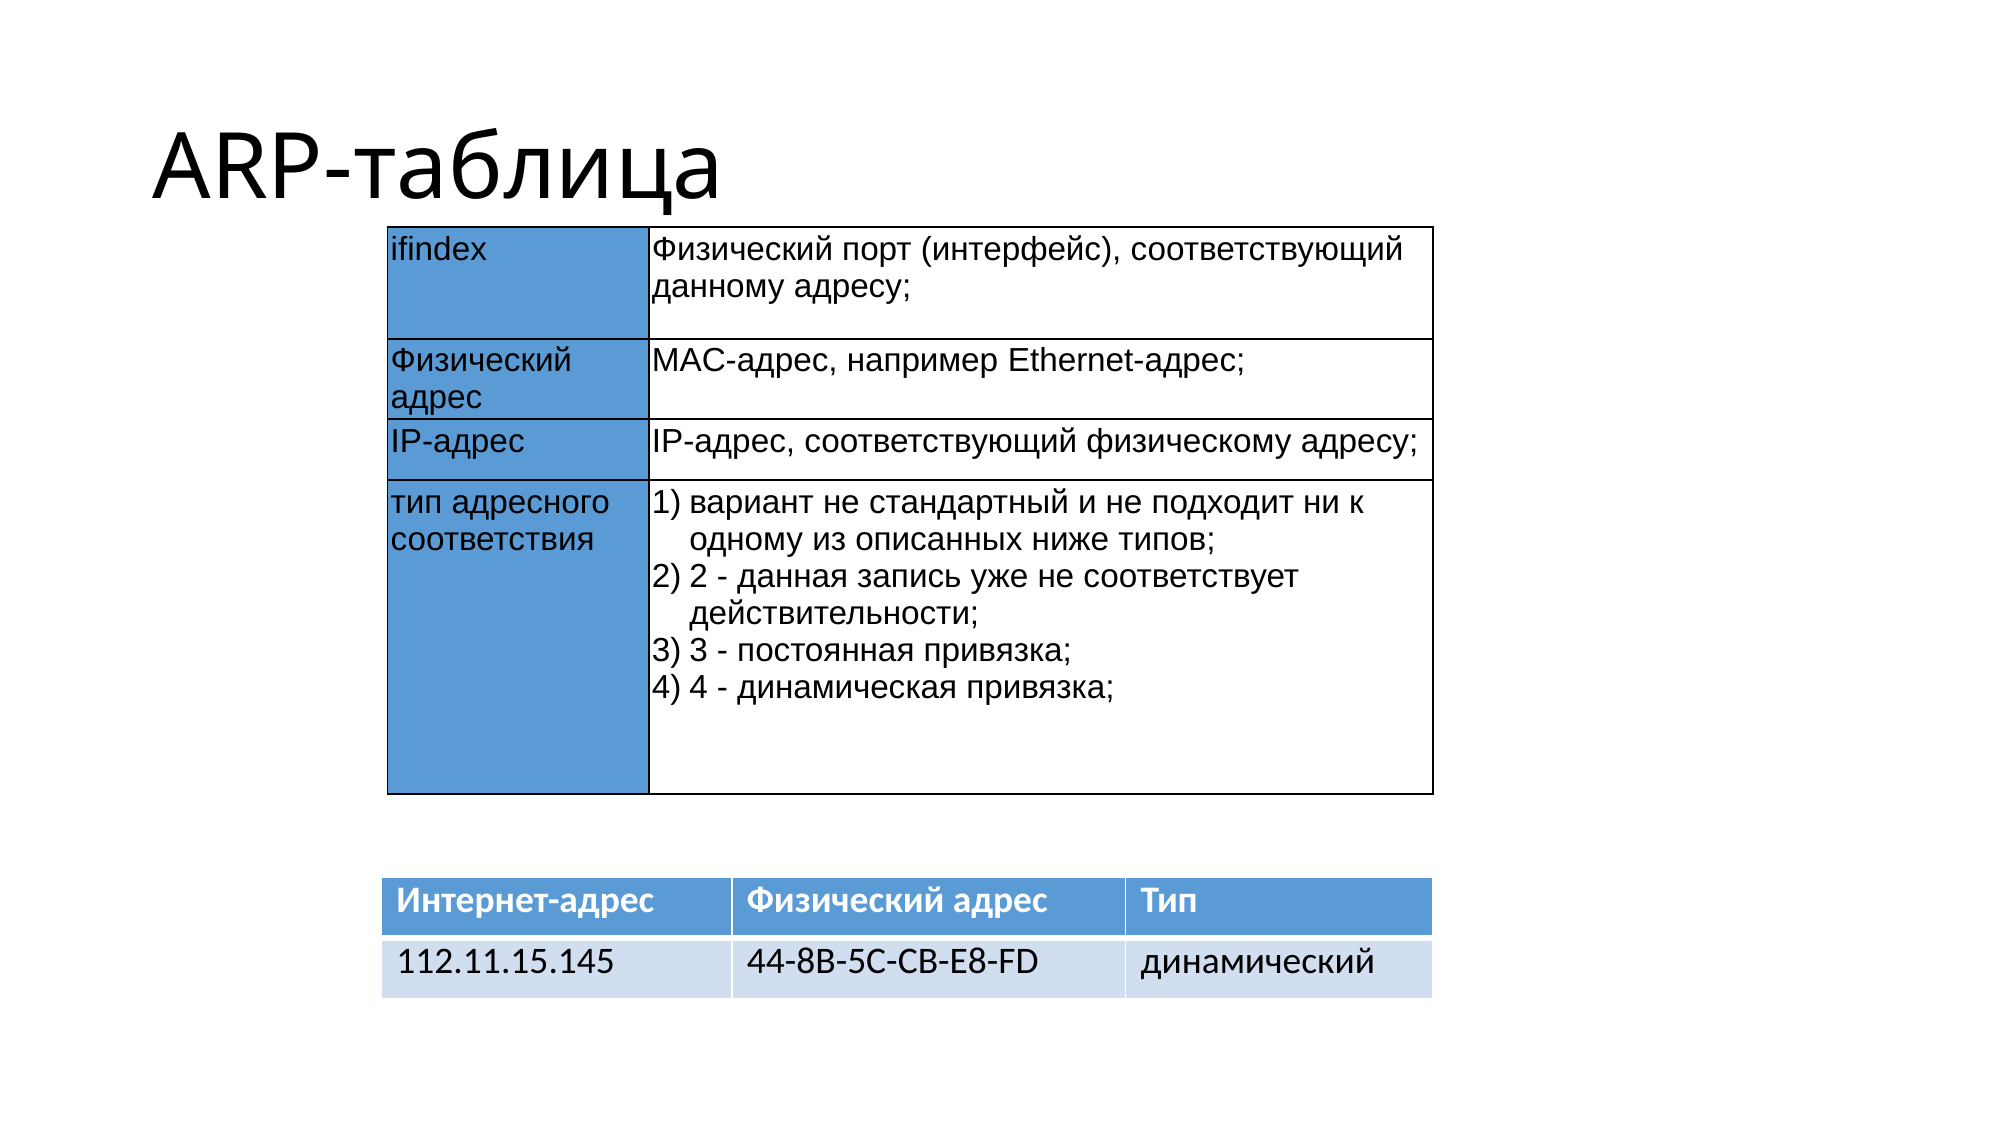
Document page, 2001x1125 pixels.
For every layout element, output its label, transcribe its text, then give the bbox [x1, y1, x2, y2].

table_header Физический порт (интерфейс), соответствующий данному адресу; [650, 228, 1432, 338]
table_cell динамический [1126, 941, 1432, 998]
table_header ifindex [388, 228, 648, 338]
table_header Физический адрес [733, 878, 1125, 935]
table_cell IP-адрес, соответствующий физическому адресу; [650, 420, 1432, 479]
table_cell 112.11.15.145 [382, 941, 731, 998]
table_header Интернет-адрес [382, 878, 731, 935]
table_cell Физический адрес [388, 340, 648, 418]
table_cell IP-адрес [388, 420, 648, 479]
table_cell MAC-адрес, например Ethernet-адрес; [650, 340, 1432, 418]
table_cell тип адресного соответствия [388, 481, 648, 793]
table_cell вариант не стандартный и не подходит ни к одному из описанных ниже типов; 2 - данная запись уже не соответствует действительности; 3 - постоянная привязка; 4 - динамическая привязка; [650, 481, 1432, 793]
title ARP-таблица [137, 59, 1863, 278]
table_cell 44-8B-5C-CB-E8-FD [733, 941, 1125, 998]
table_header Тип [1126, 878, 1432, 935]
